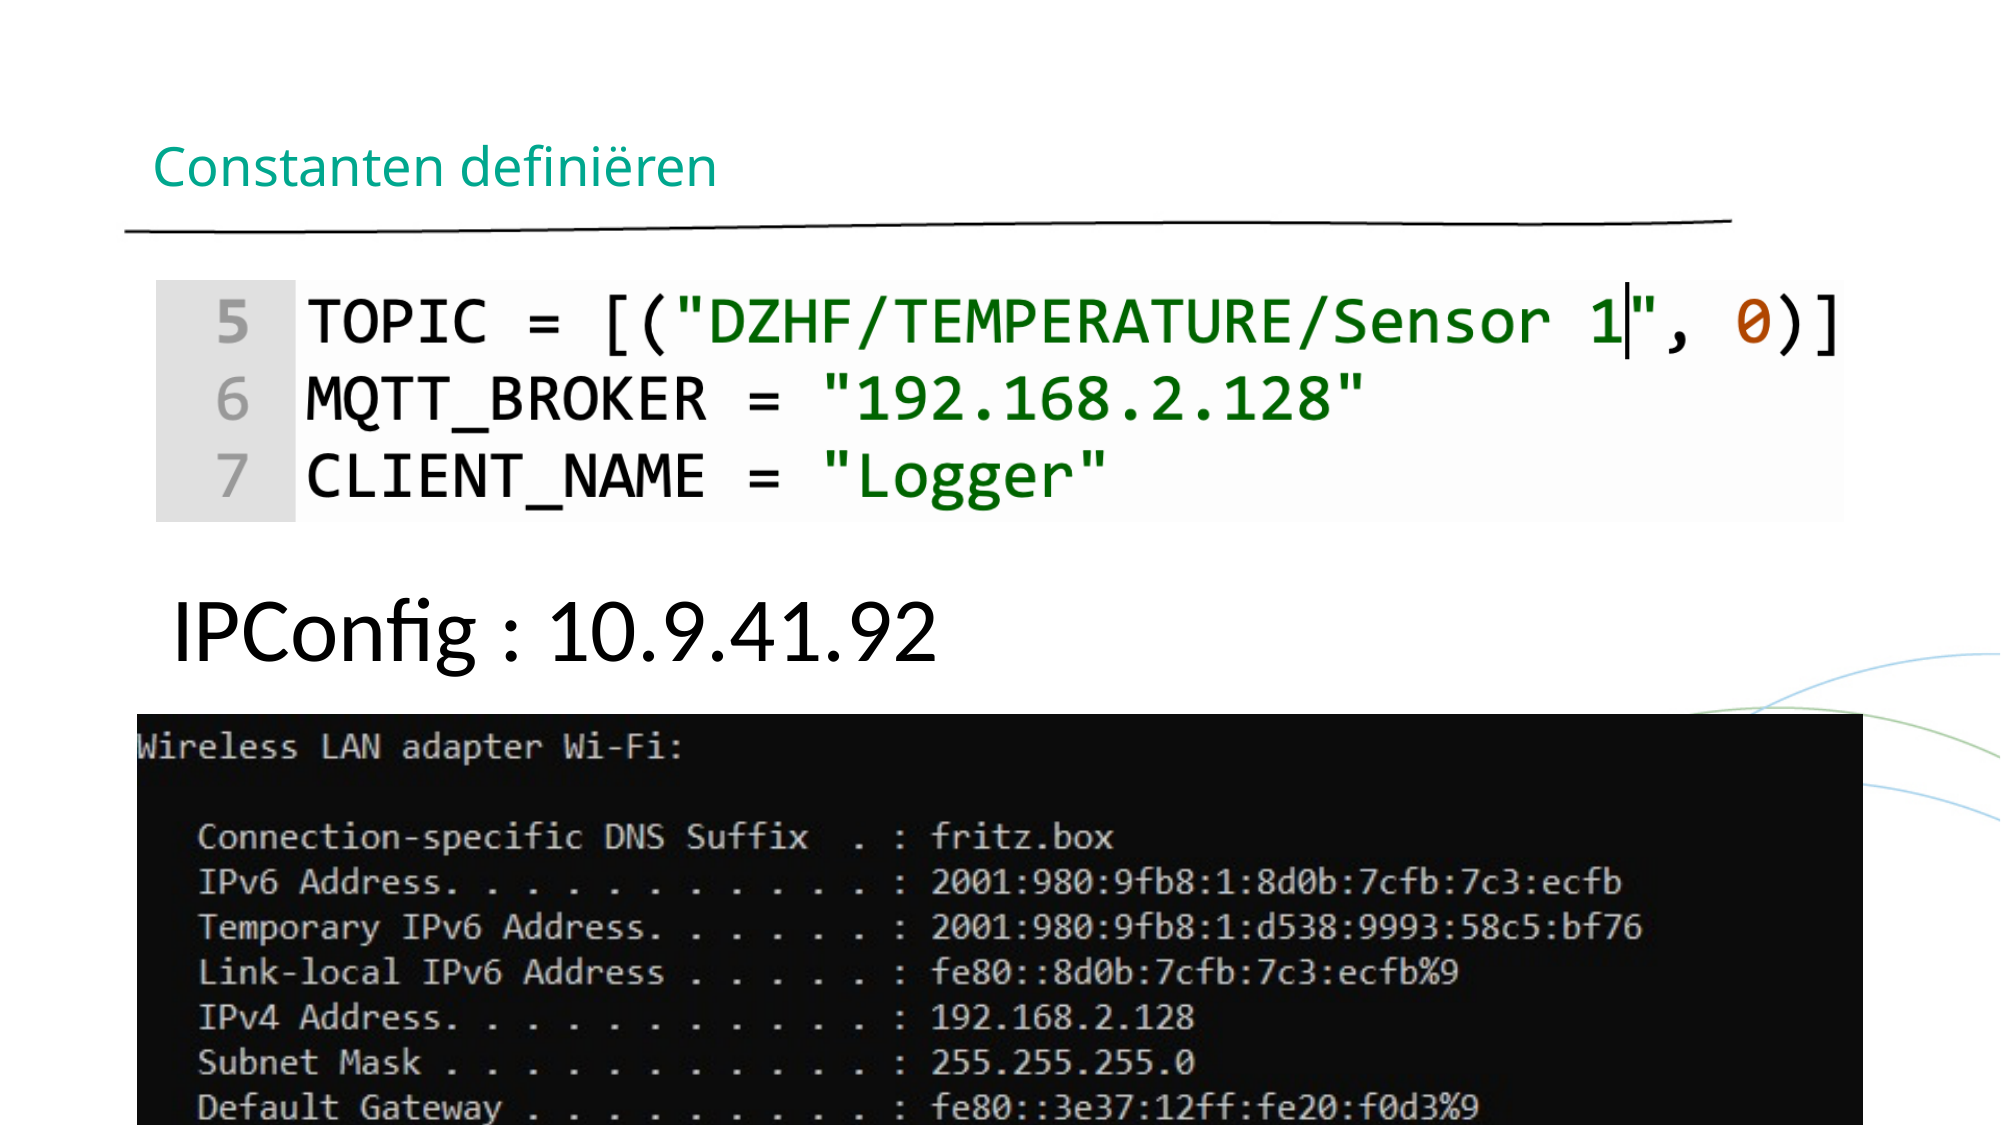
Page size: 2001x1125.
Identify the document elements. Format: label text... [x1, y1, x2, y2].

text_box IPConfig : 10.9.41.92 [156, 562, 1209, 688]
picture [0, 0, 2001, 1125]
title Constanten definiëren [137, 59, 1863, 278]
